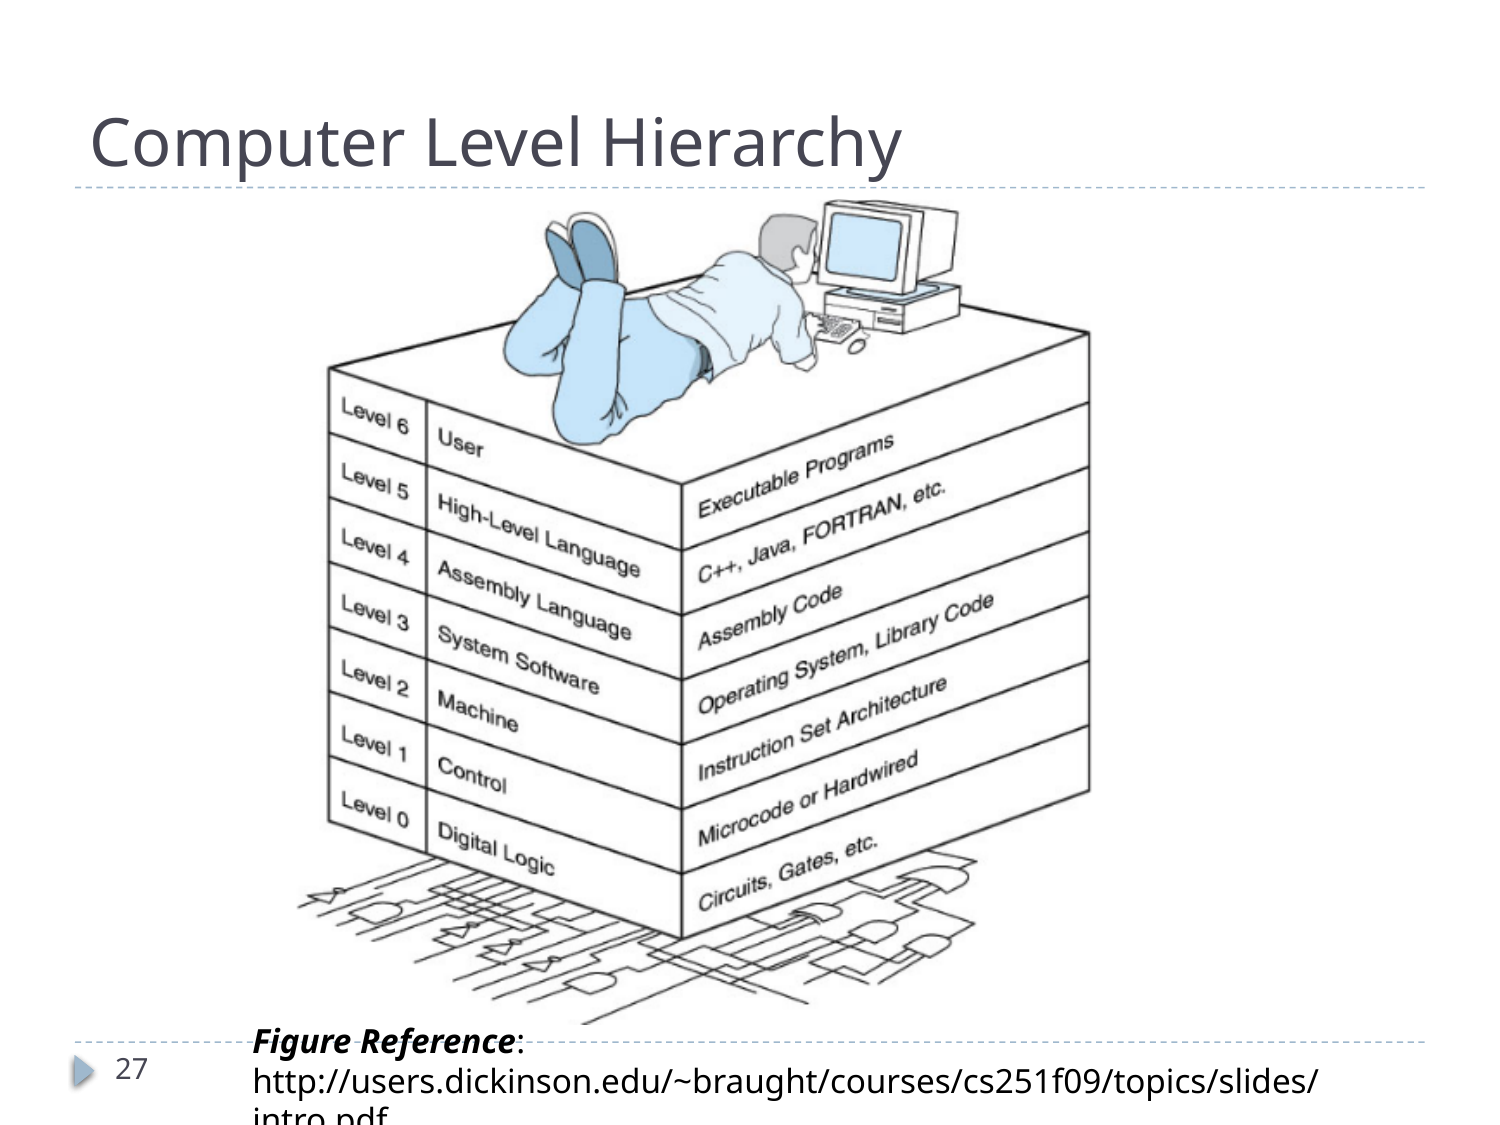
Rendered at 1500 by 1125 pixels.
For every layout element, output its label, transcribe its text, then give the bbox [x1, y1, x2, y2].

text_box Figure Reference: http://users.dickinson.edu/~braught/courses/cs251f09/topics/slides/intro.pdf [237, 1012, 1463, 1125]
text_box Computer Level Hierarchy [74, 37, 1425, 188]
picture [249, 199, 1176, 1026]
text_box <number> [100, 1042, 426, 1103]
